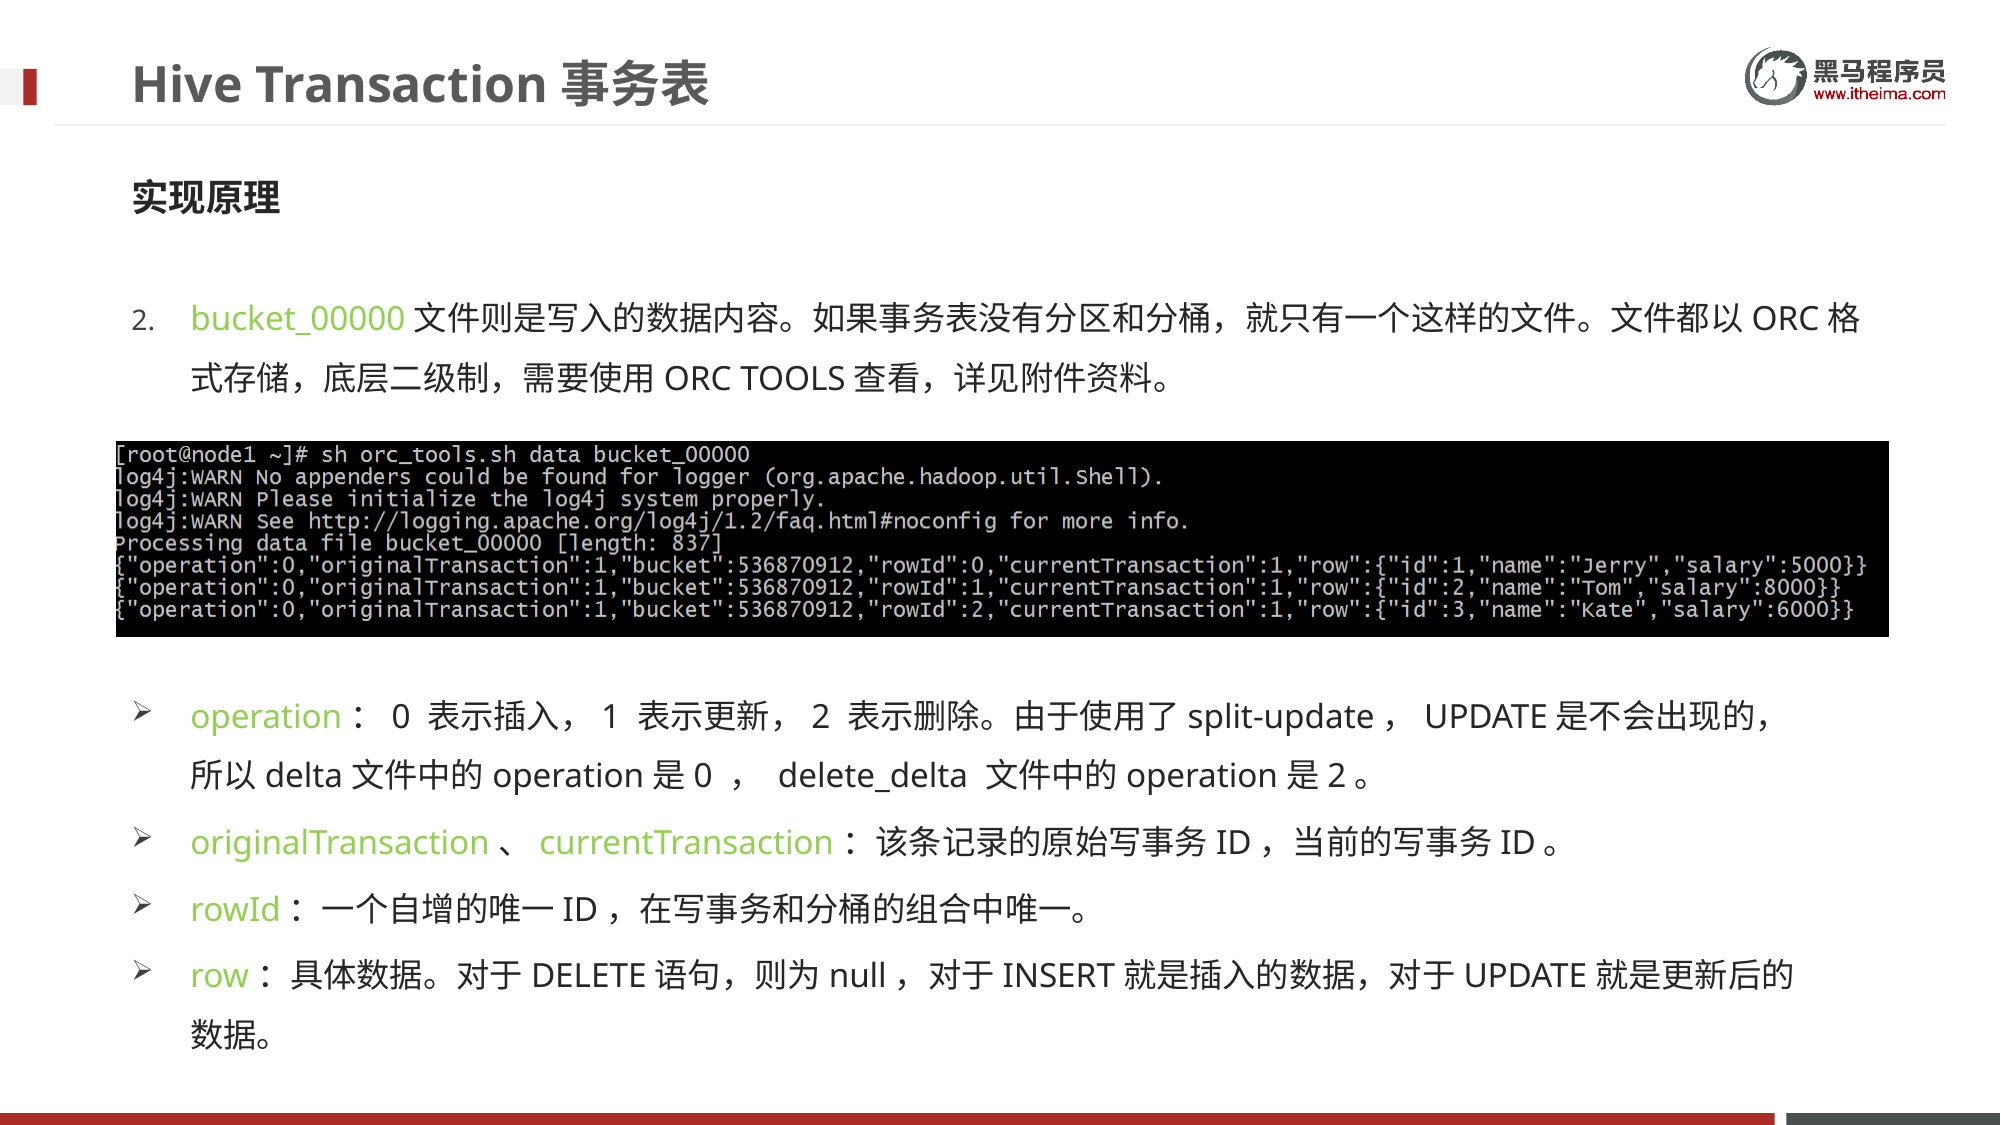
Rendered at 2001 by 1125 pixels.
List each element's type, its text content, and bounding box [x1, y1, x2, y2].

picture [1744, 46, 1946, 106]
list bucket_00000文件则是写入的数据内容。如果事务表没有分区和分桶，就只有一个这样的文件。文件都以ORC格式存储，底层二级制，需要使用ORC TOOLS查看，详见附件资料。 [116, 270, 1880, 425]
text_box operation：0 表示插入，1 表示更新，2 表示删除。由于使用了split-update，UPDATE是不会出现的，所以delta文件中的operation是0 ， delete_delta 文件中的operation是2。 originalTransaction、currentTransaction：该条记录的原始写事务ID，当前的写事务ID。 rowId：一个自增的唯一ID，在写事务和分桶的组合中唯一。 row：具体数据。对于DELETE语句，则为null，对于INSERT就是插入的数据，对于UPDATE就是更新后的数据。 [116, 667, 1812, 994]
picture [116, 441, 1889, 637]
title Hive Transaction事务表 [116, 40, 1556, 125]
list 实现原理 [116, 154, 1880, 239]
